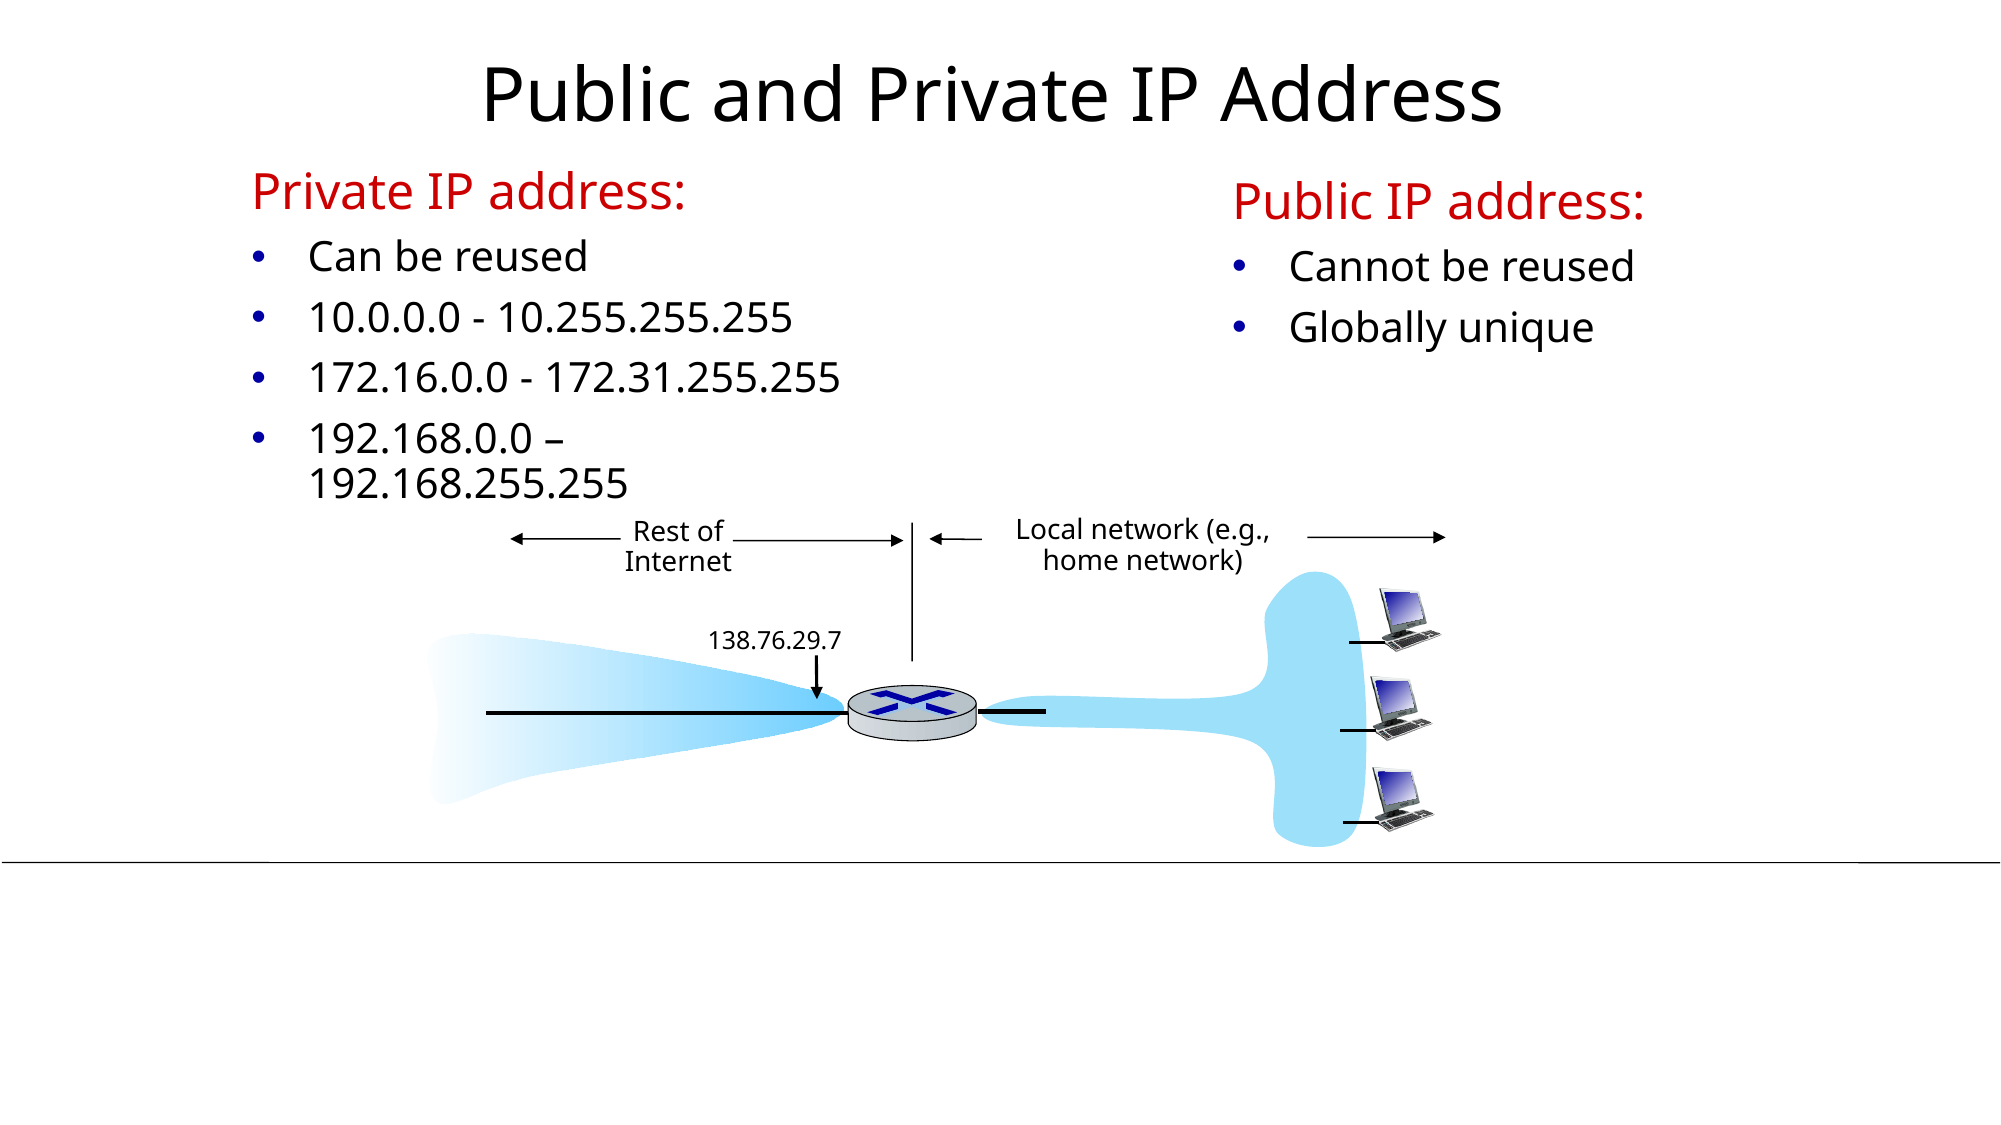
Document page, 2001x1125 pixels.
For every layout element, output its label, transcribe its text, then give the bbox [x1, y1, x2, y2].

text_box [1370, 764, 1450, 837]
text_box Local network (e.g., home network) [970, 508, 1316, 584]
text_box Public IP address: Cannot be reused Globally unique [1187, 168, 1885, 359]
text_box Private IP address: Can be reused 10.0.0.0 - 10.255.255.255 172.16.0.0 - 172.31.255.255 192.168.0.0 – 192.168.255.255 [207, 158, 904, 515]
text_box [848, 685, 977, 741]
title Public and Private IP Address [345, 31, 1640, 164]
text_box [1307, 531, 1446, 544]
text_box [1377, 585, 1457, 657]
text_box [929, 532, 982, 546]
text_box [981, 571, 1367, 847]
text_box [1368, 673, 1448, 746]
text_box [415, 509, 904, 811]
